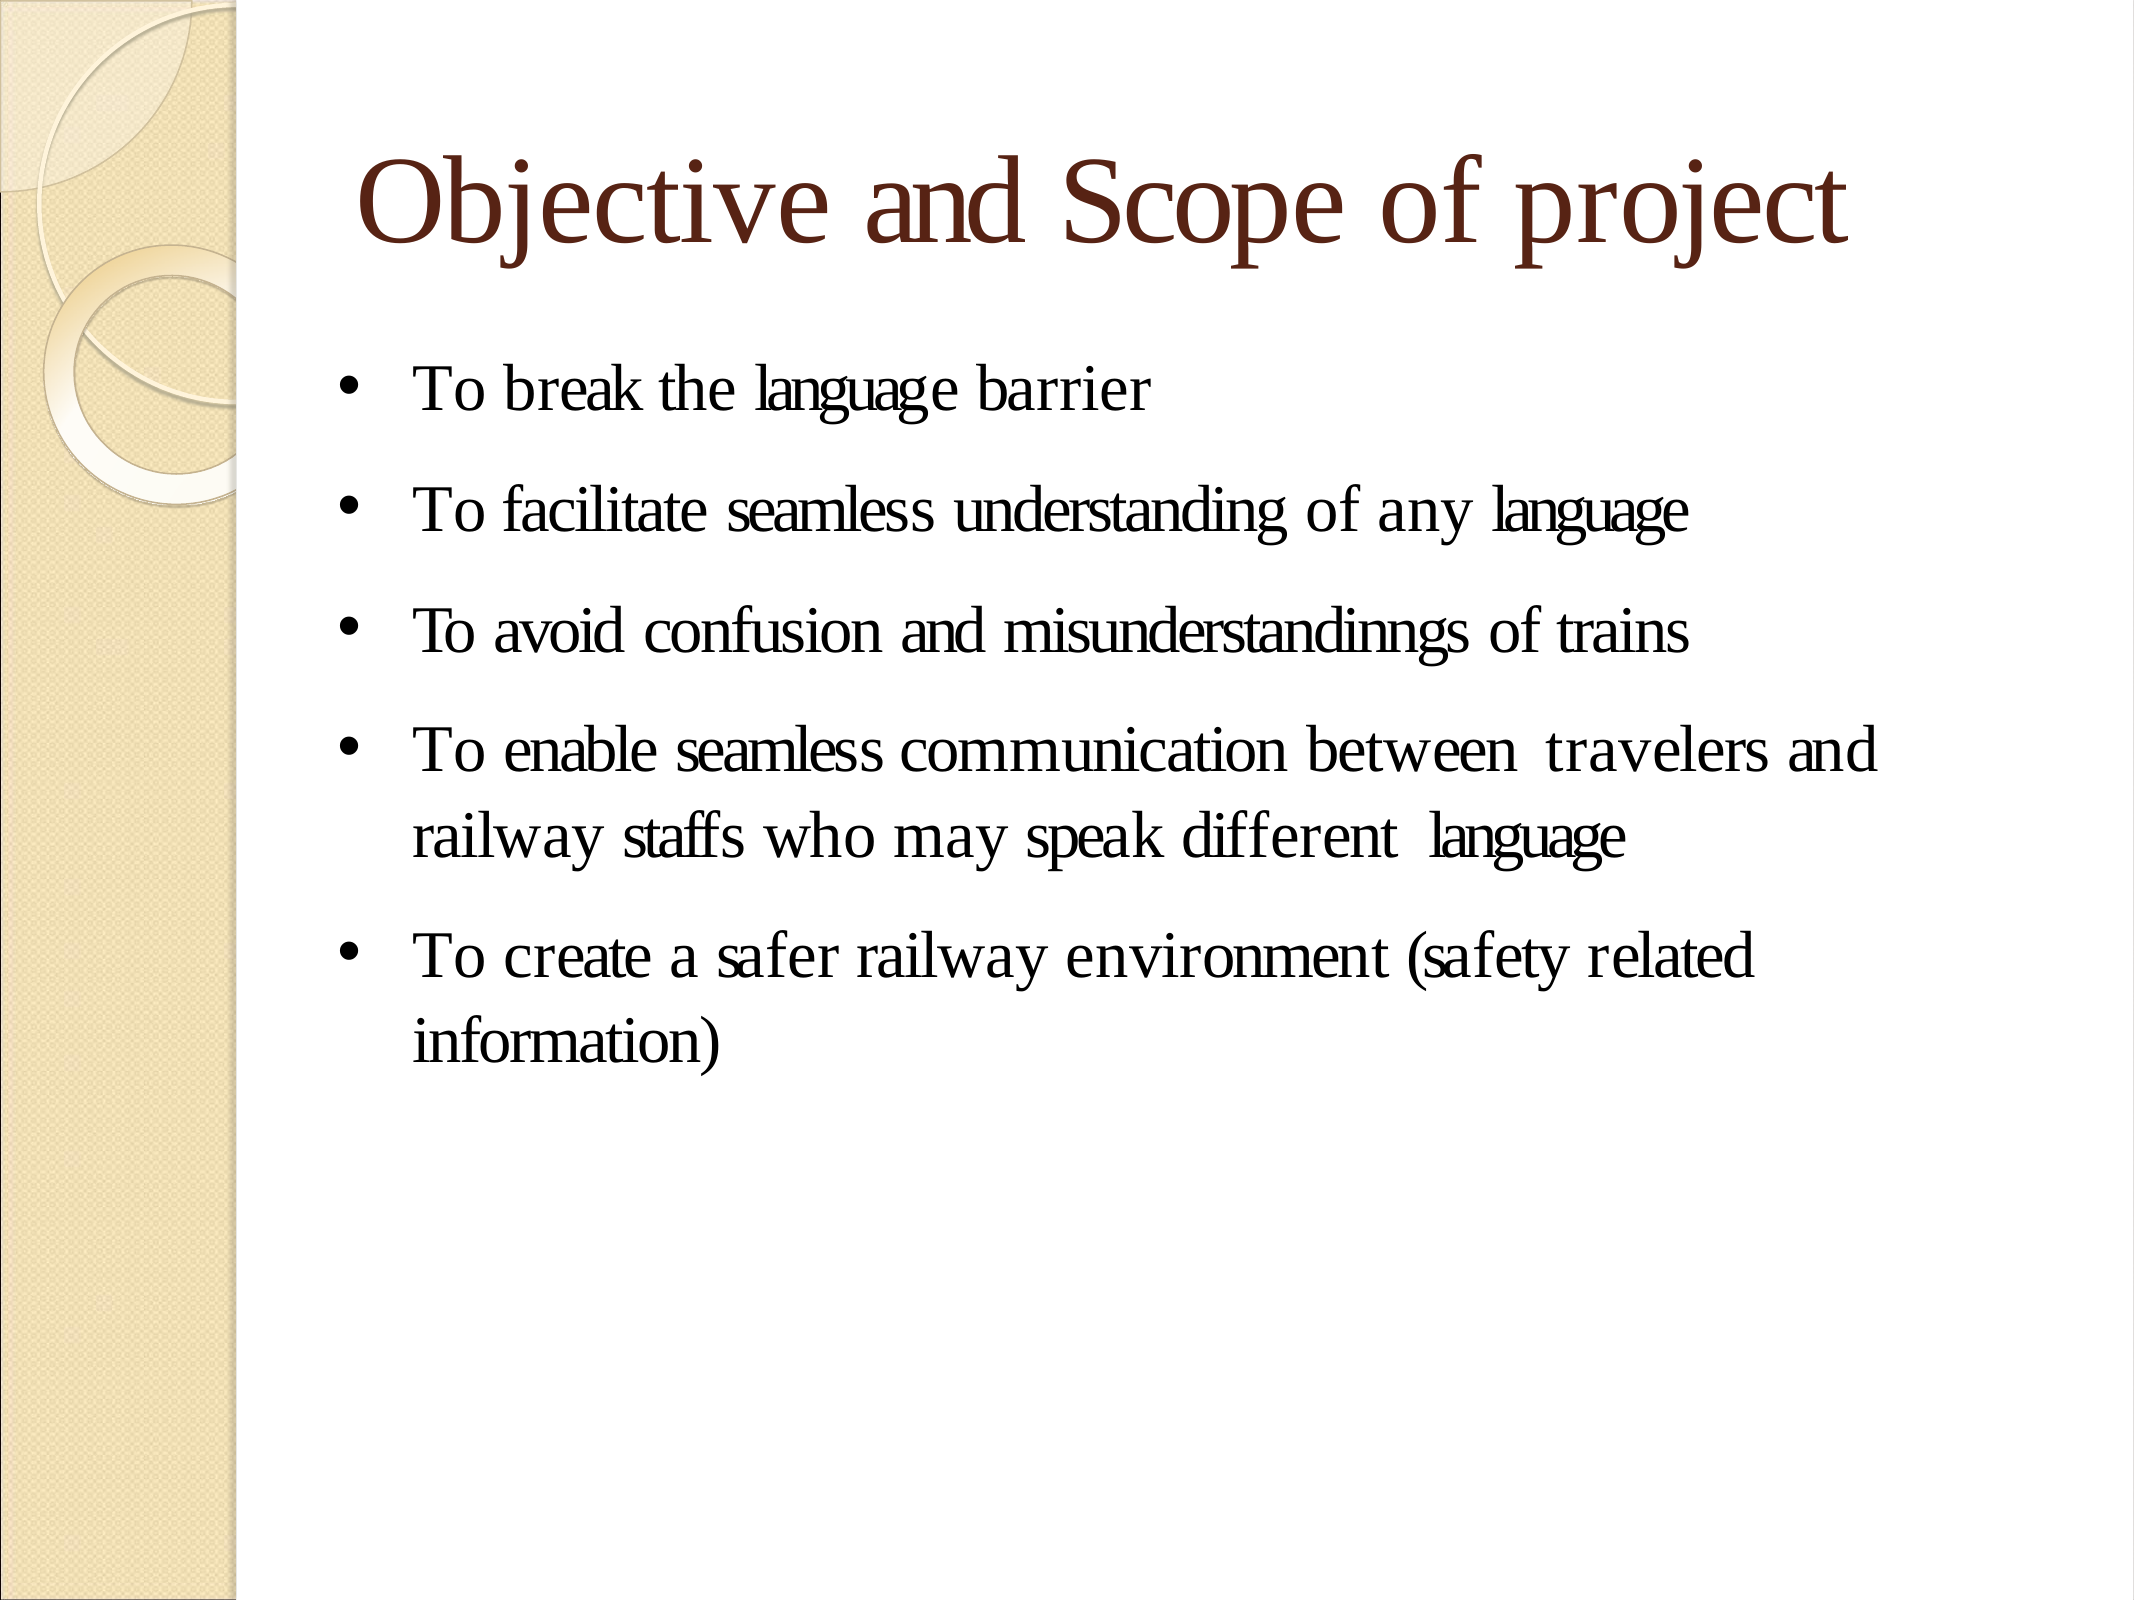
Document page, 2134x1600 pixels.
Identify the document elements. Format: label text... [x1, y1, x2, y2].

title Objective and Scope of project [353, 115, 1928, 301]
picture [0, 0, 236, 1600]
text_box To break the language barrier To facilitate seamless understanding of any language To avoid confusion and misunderstandinngs of trains To enable seamless communication between travelers and railway staffs who may speak different language To create a safer railway environment (safety related information) [335, 301, 2040, 1077]
